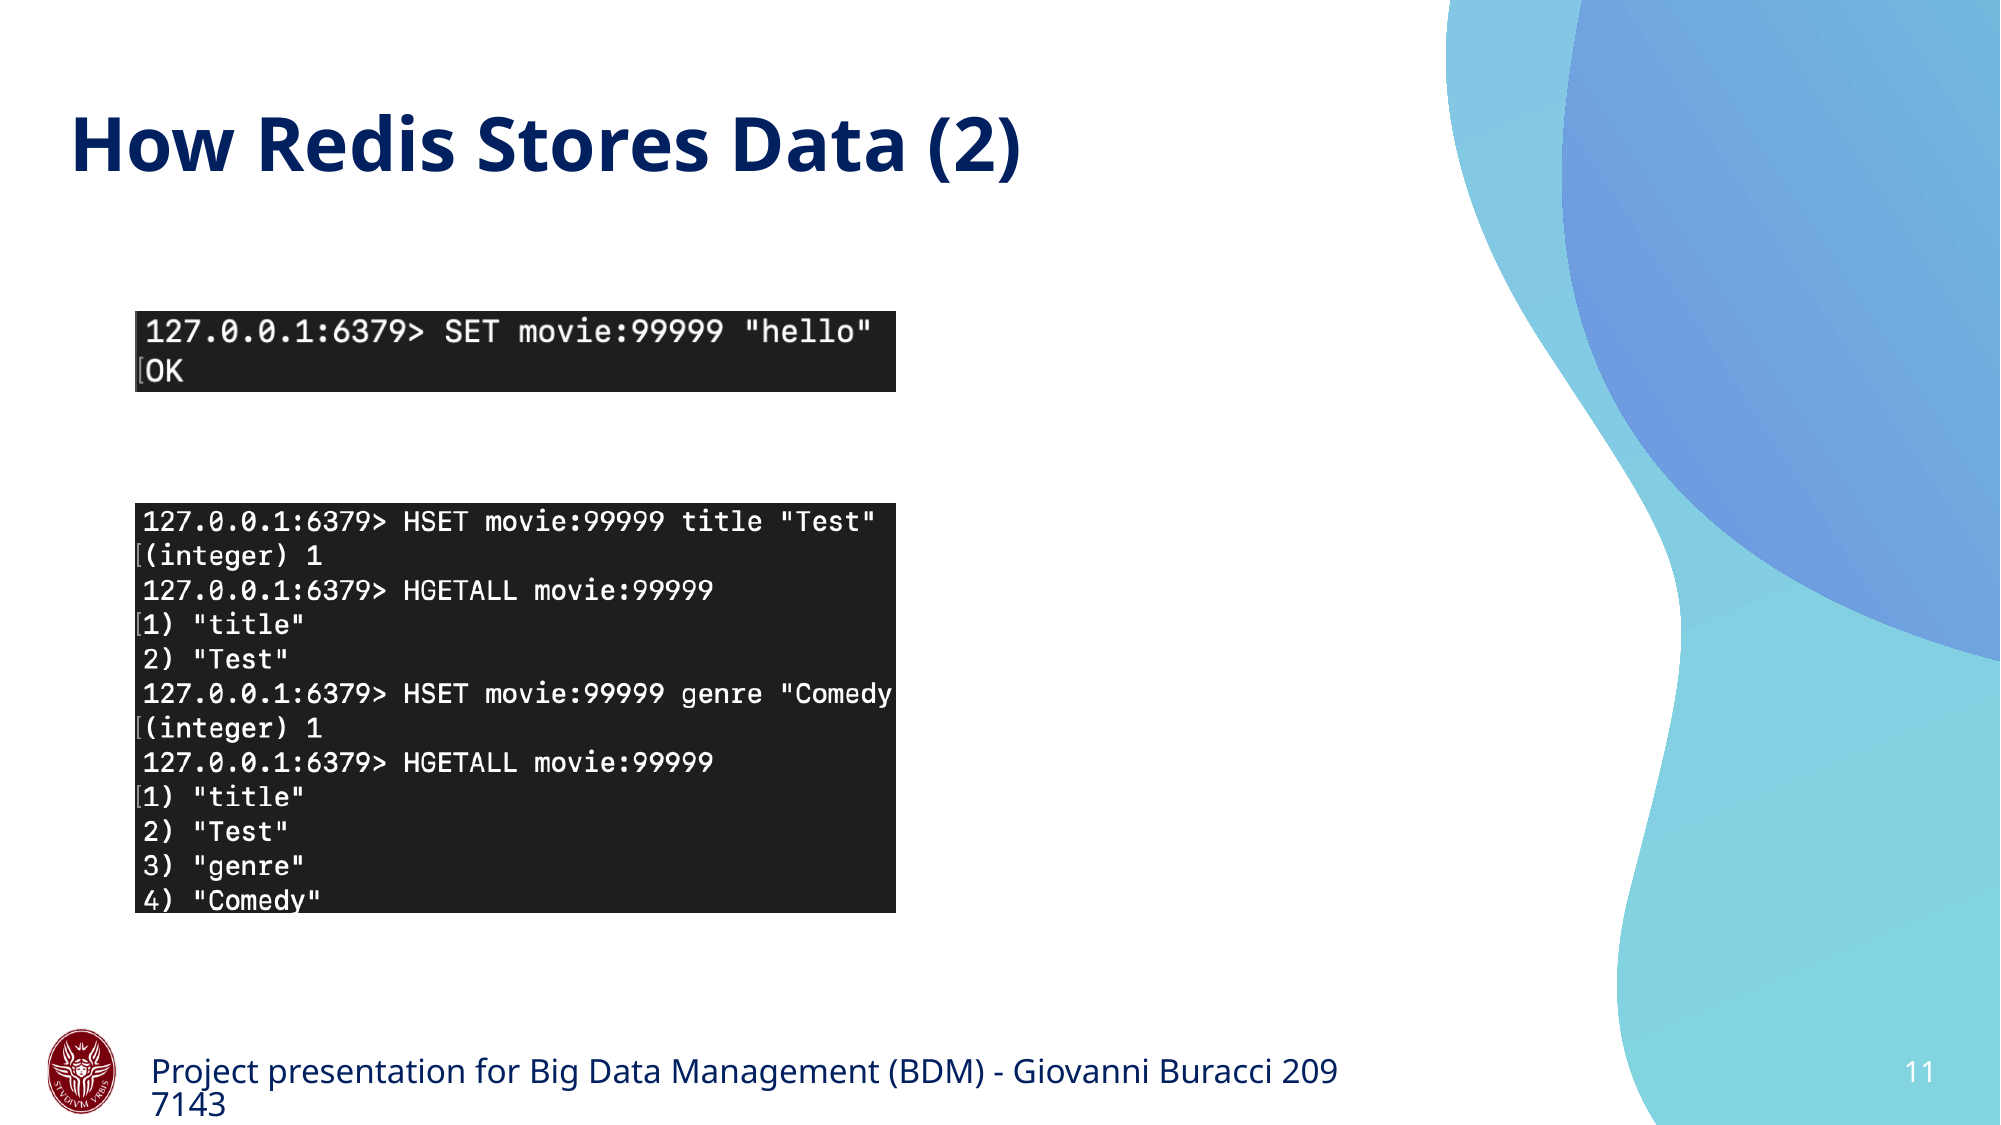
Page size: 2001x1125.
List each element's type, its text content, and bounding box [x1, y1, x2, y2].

title How Redis Stores Data (2) [54, 38, 1780, 257]
picture [47, 1027, 122, 1118]
slide_number 11 [1502, 1043, 1953, 1104]
footer Project presentation for Big Data Management (BDM) - Giovanni Buracci 2097143 [135, 1042, 1367, 1103]
picture [135, 503, 896, 914]
picture [135, 310, 897, 393]
